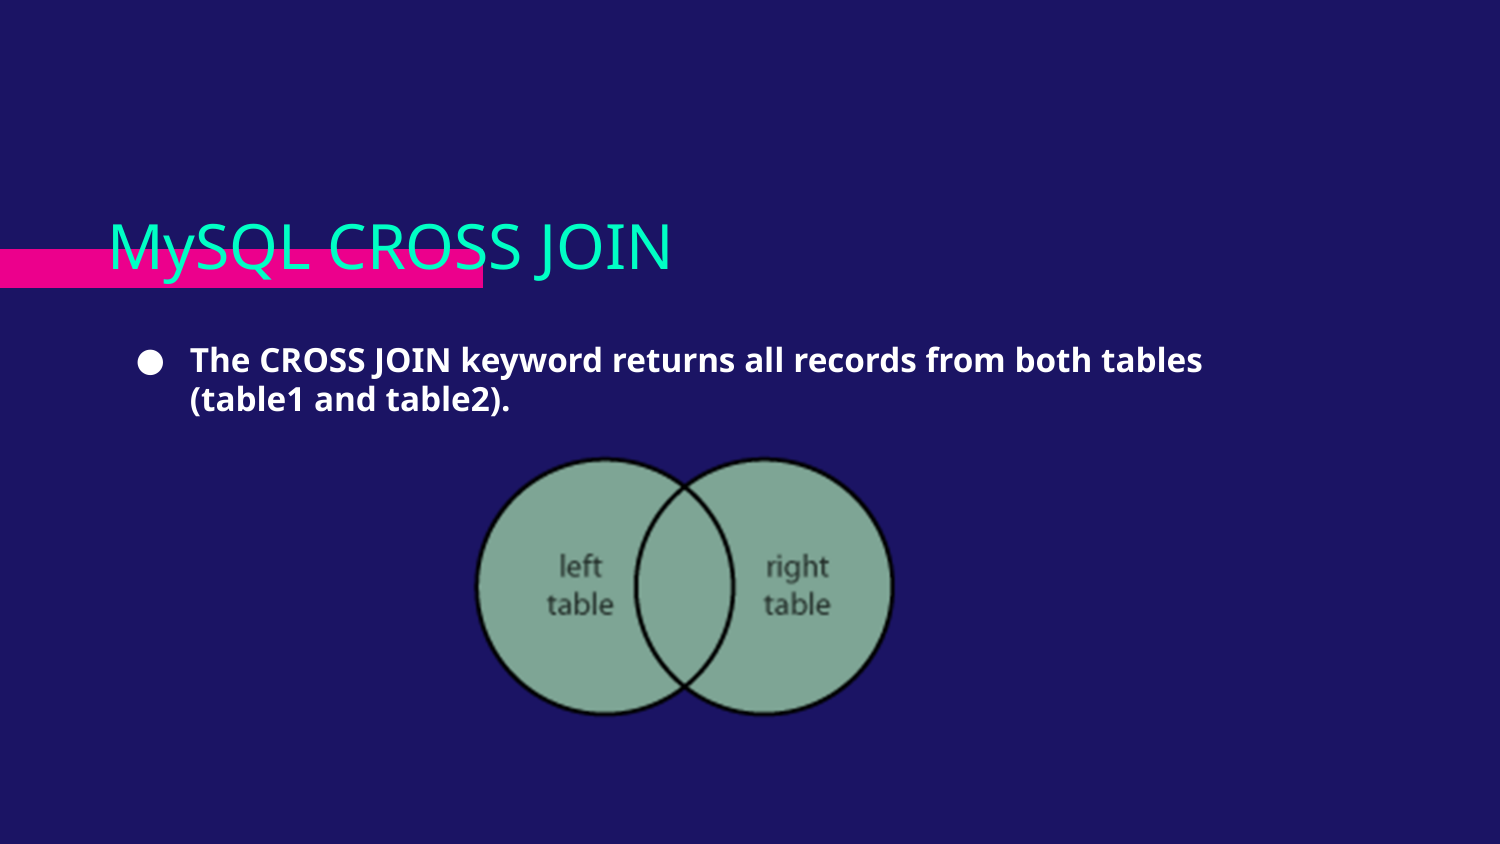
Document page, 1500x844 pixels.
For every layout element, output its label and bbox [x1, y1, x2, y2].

picture [460, 438, 904, 736]
list [99, 324, 1265, 674]
title [92, 191, 1443, 324]
